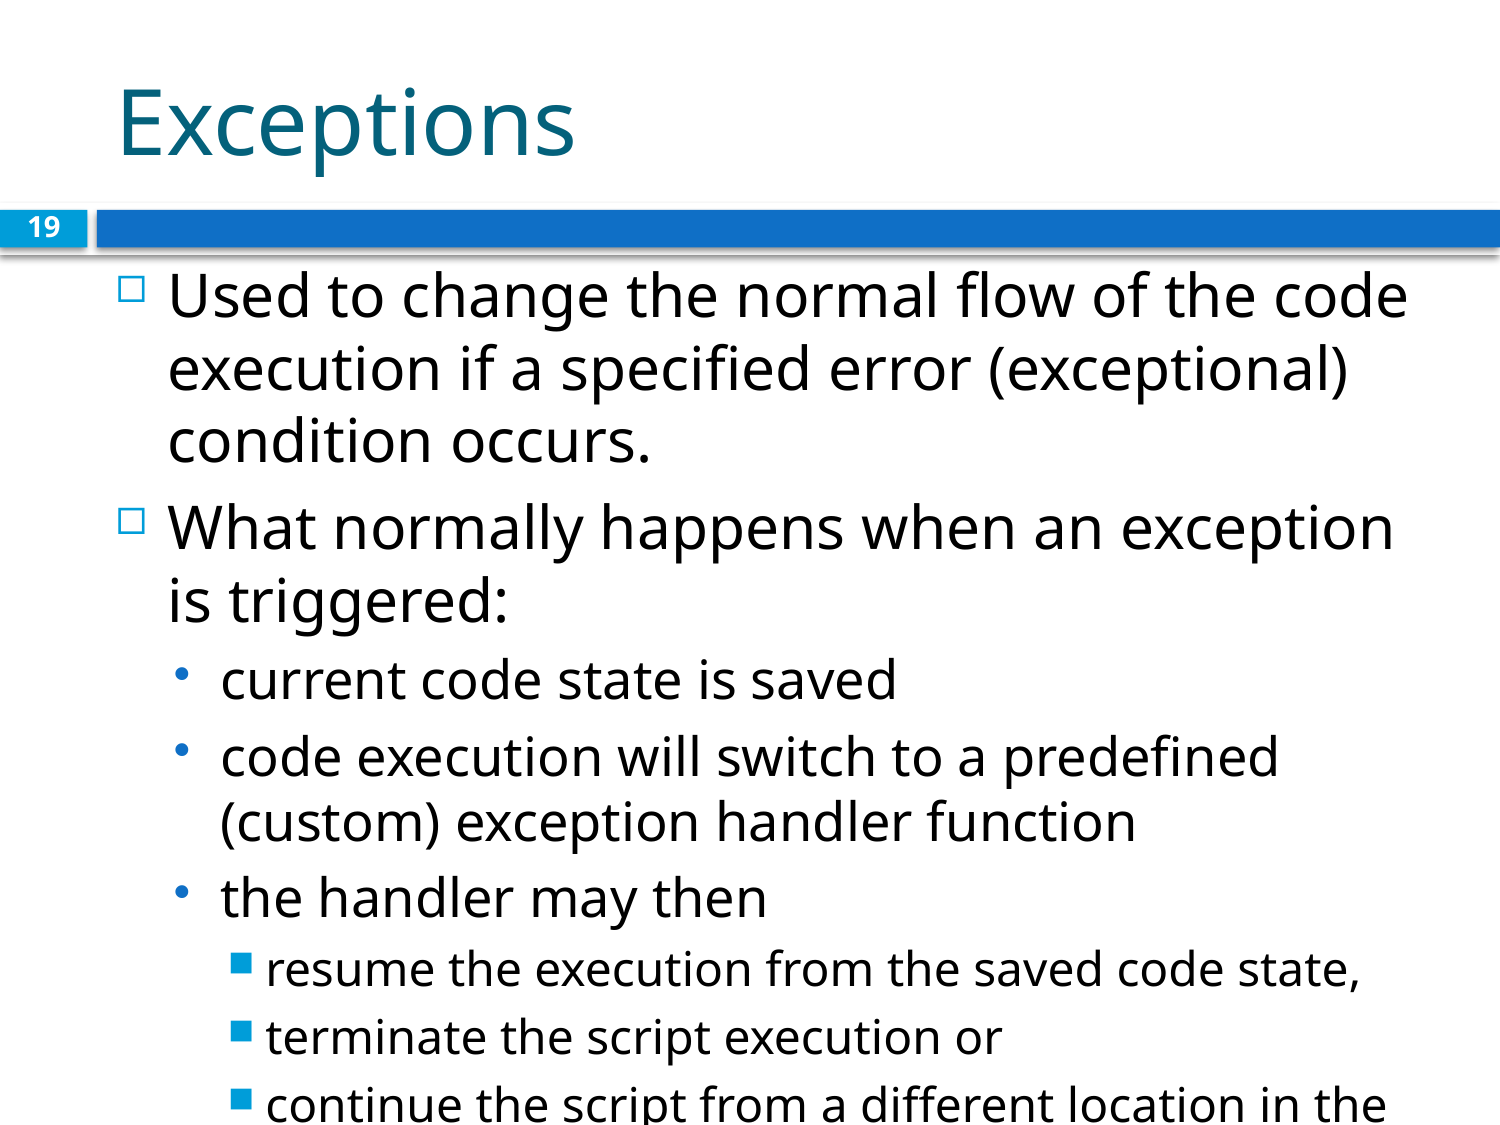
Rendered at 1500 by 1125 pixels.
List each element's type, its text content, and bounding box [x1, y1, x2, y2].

list Used to change the normal flow of the code execution if a specified error (exceptional) condition occurs. What normally happens when an exception is triggered: current code state is saved code execution will switch to a predefined (custom) exception handler function the handler may then resume the execution from the saved code state, terminate the script execution or continue the script from a different location in the code [100, 249, 1439, 988]
title Exceptions [100, 37, 1439, 201]
slide_number 19 [0, 208, 88, 249]
